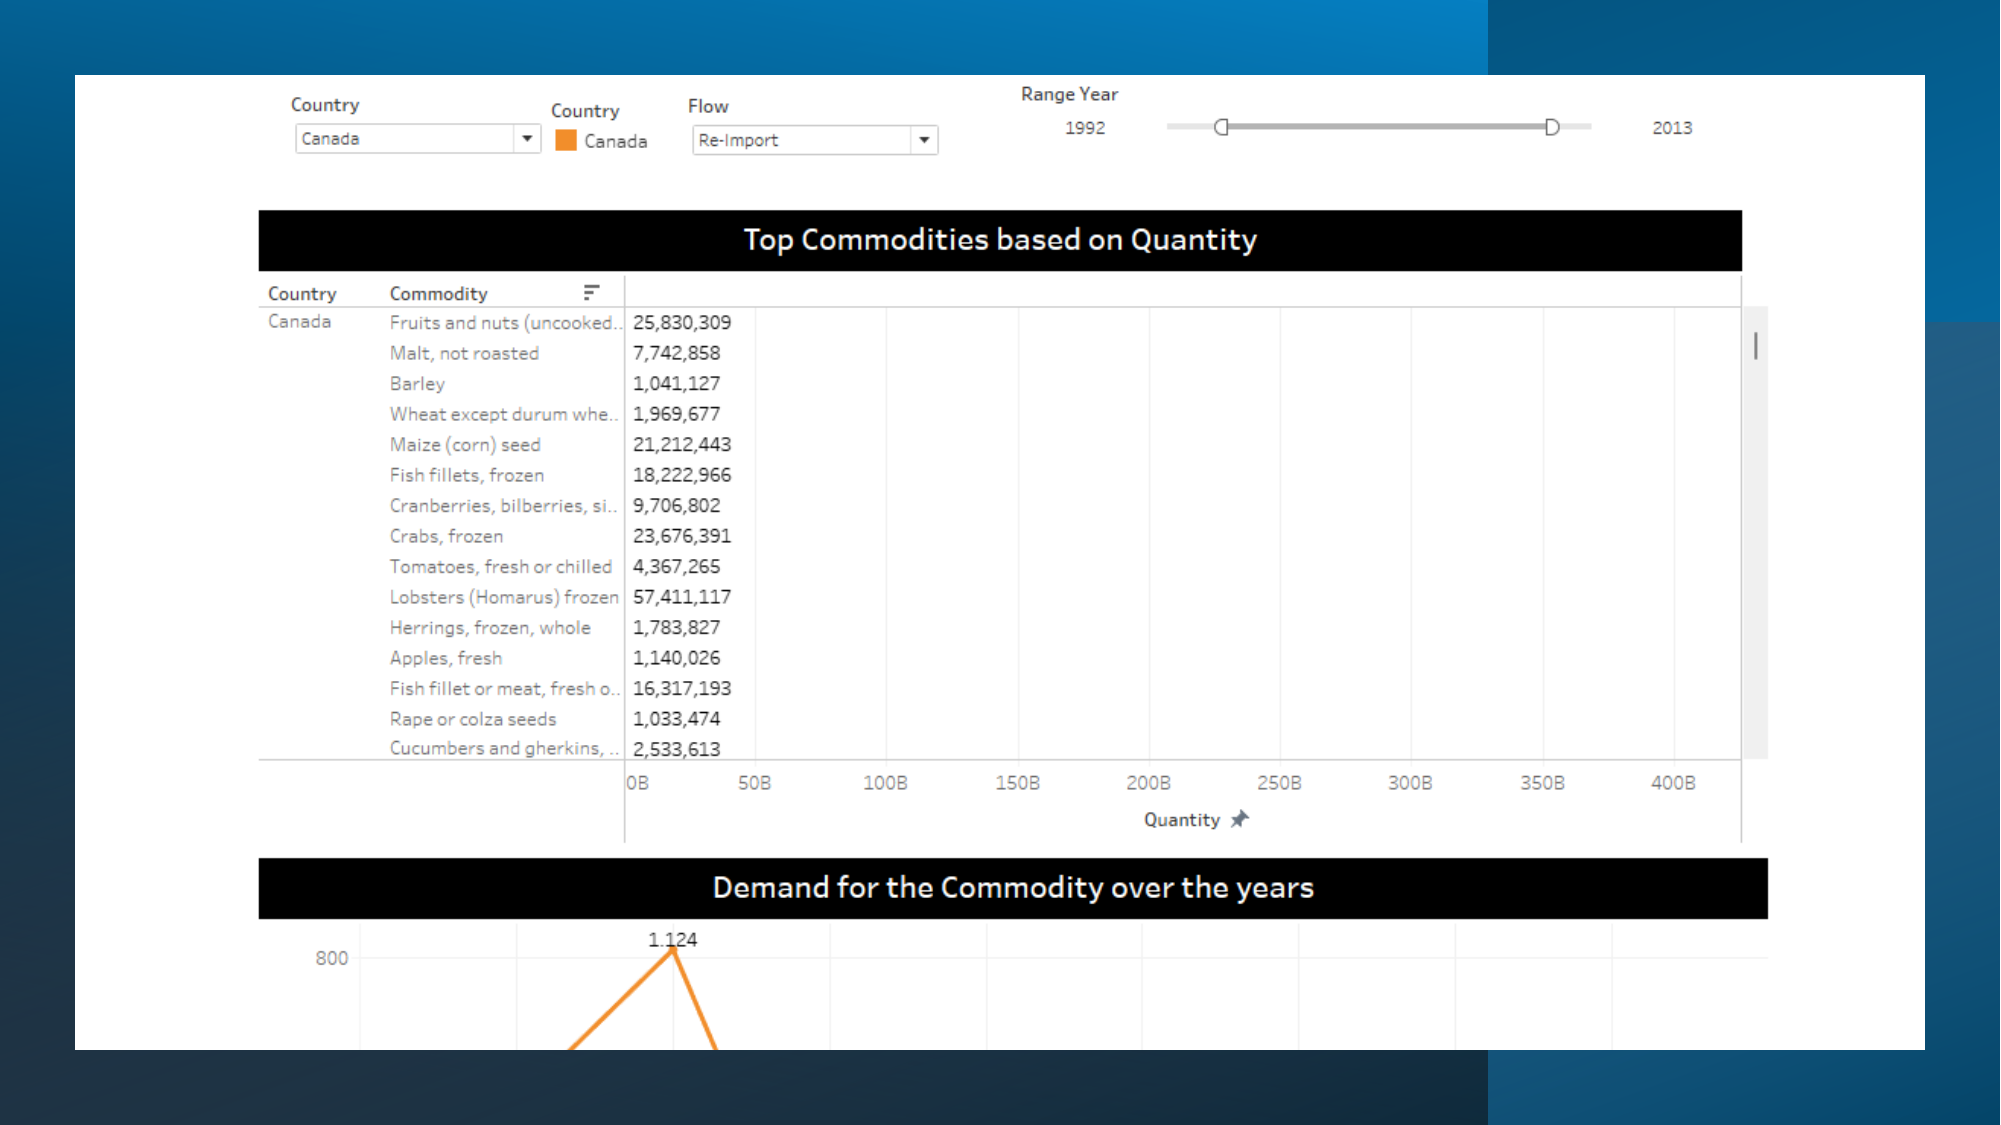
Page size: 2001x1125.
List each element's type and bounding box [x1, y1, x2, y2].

picture [74, 74, 1925, 1050]
text_box [0, 321, 2000, 1125]
text_box [1489, 0, 2000, 321]
text_box [0, 0, 1489, 321]
